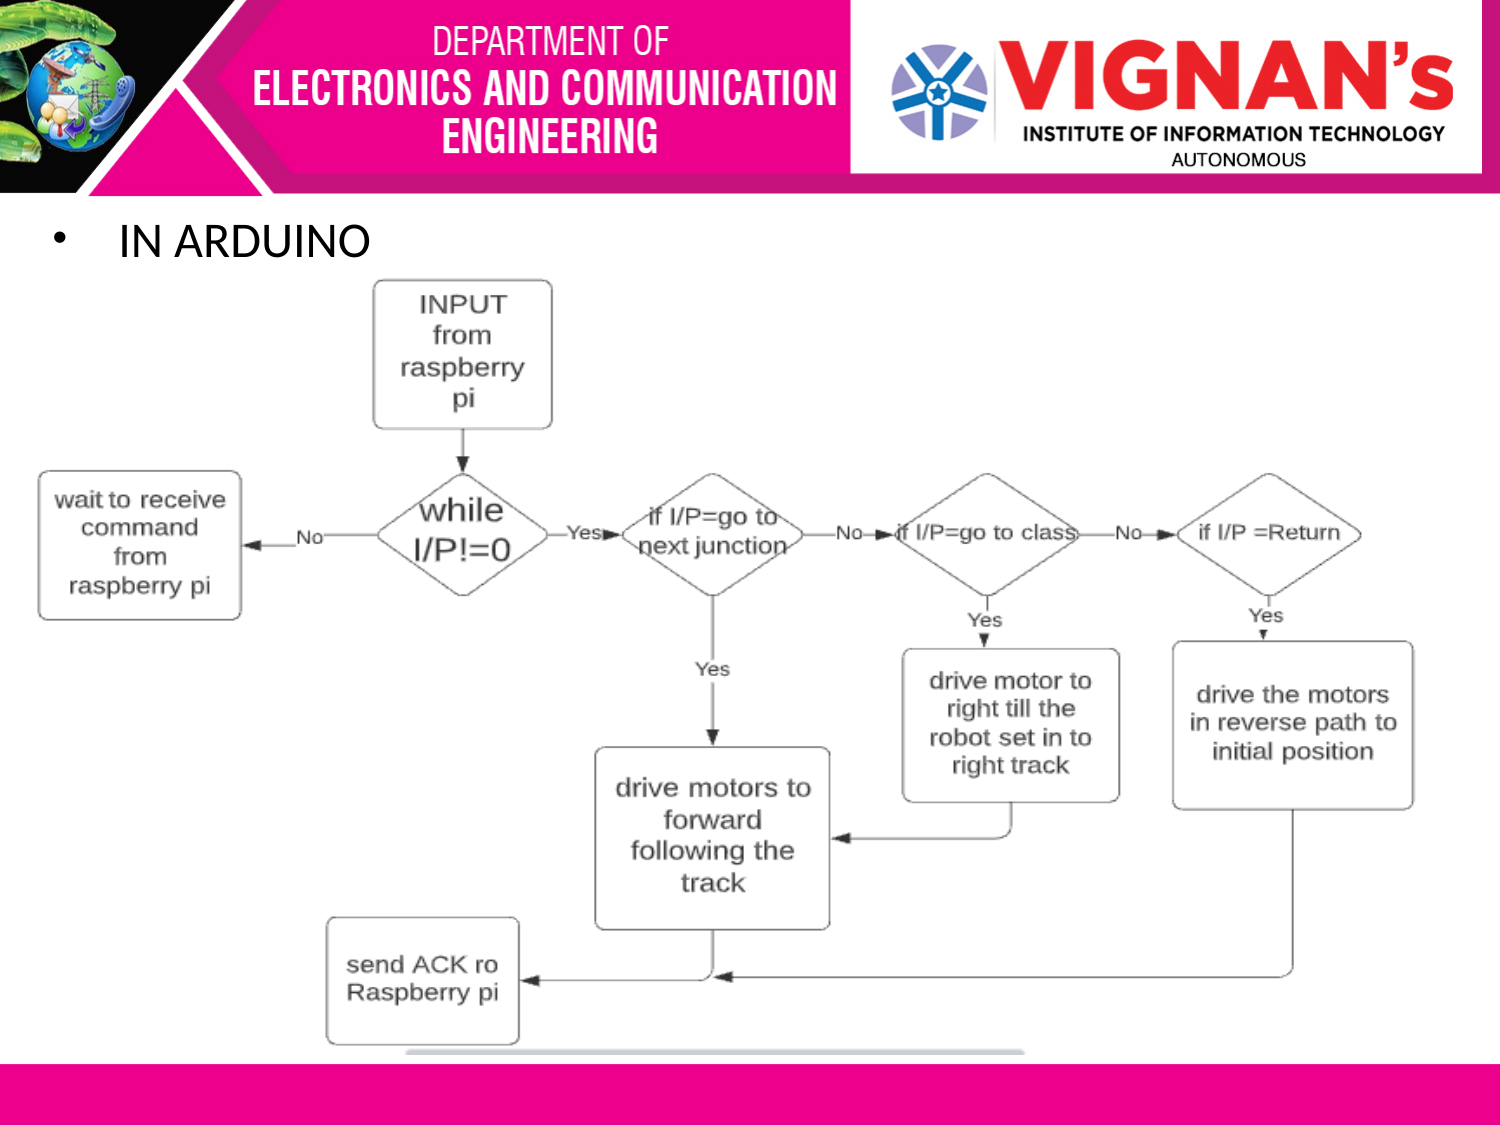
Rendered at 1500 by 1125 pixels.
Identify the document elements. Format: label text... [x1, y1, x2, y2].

picture [0, 0, 1500, 1125]
list IN ARDUINO [37, 200, 1388, 273]
